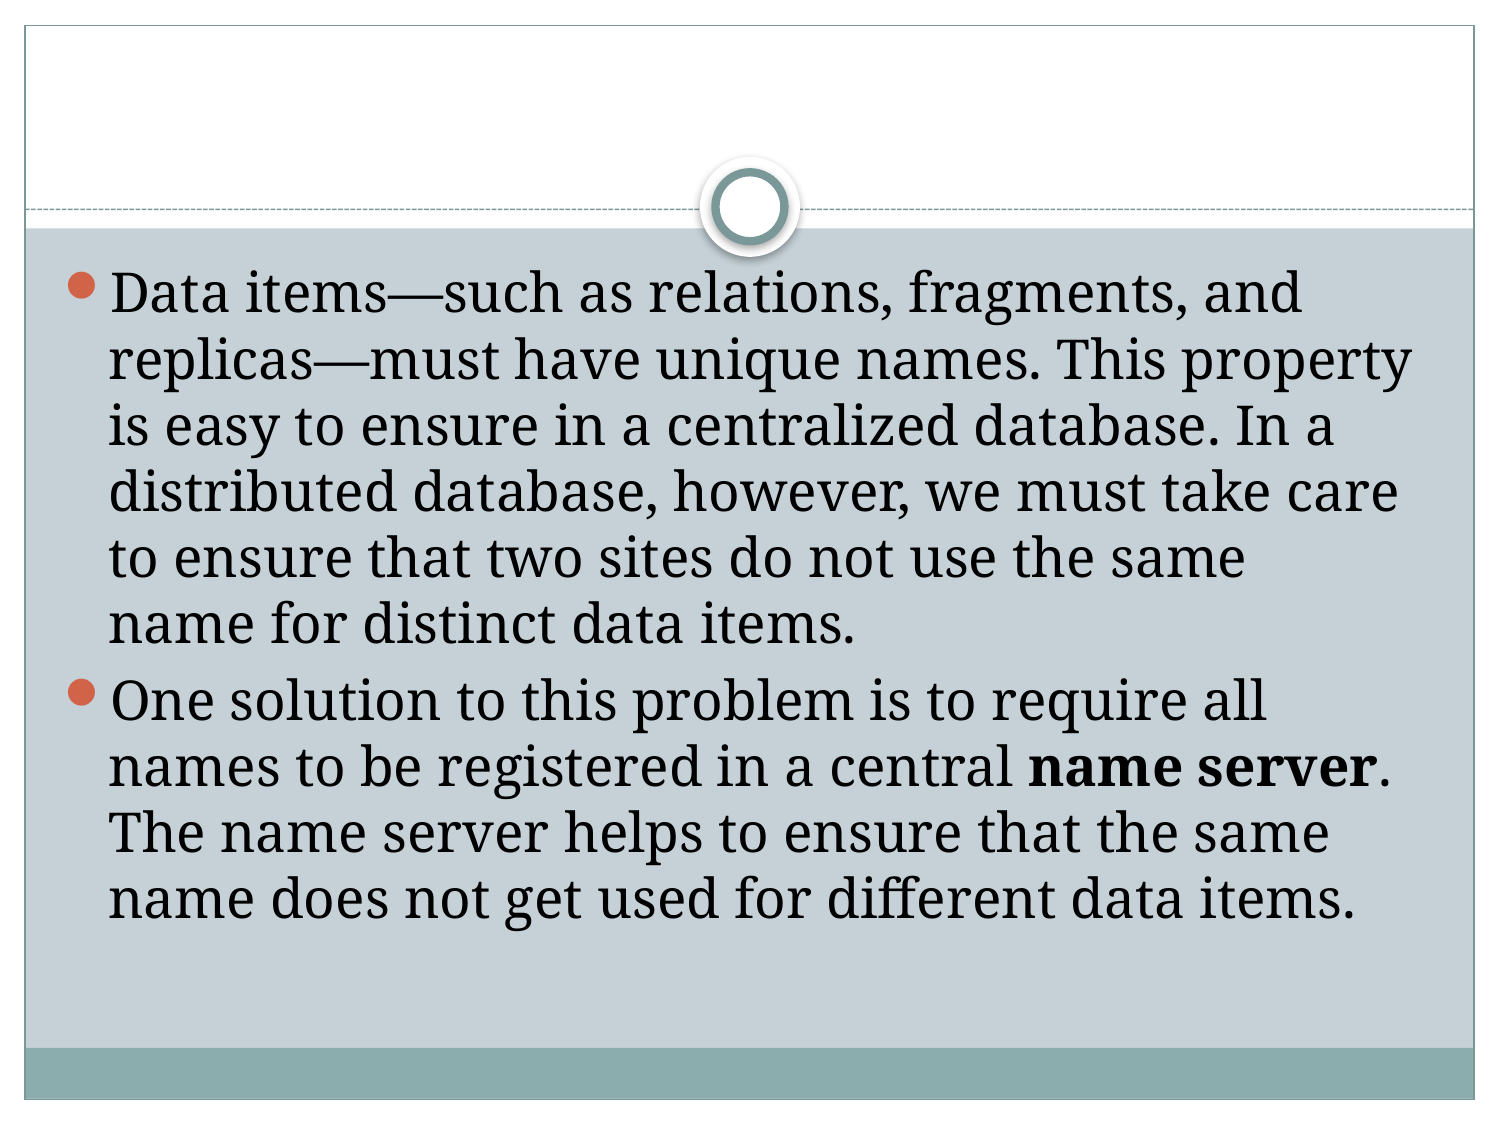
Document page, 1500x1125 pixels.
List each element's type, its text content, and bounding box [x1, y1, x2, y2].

list Data items—such as relations, fragments, and replicas—must have unique names. This property is easy to ensure in a centralized database. In a distributed database, however, we must take care to ensure that two sites do not use the same name for distinct data items. One solution to this problem is to require all names to be registered in a central name server. The name server helps to ensure that the same name does not get used for different data items. [49, 250, 1445, 1001]
